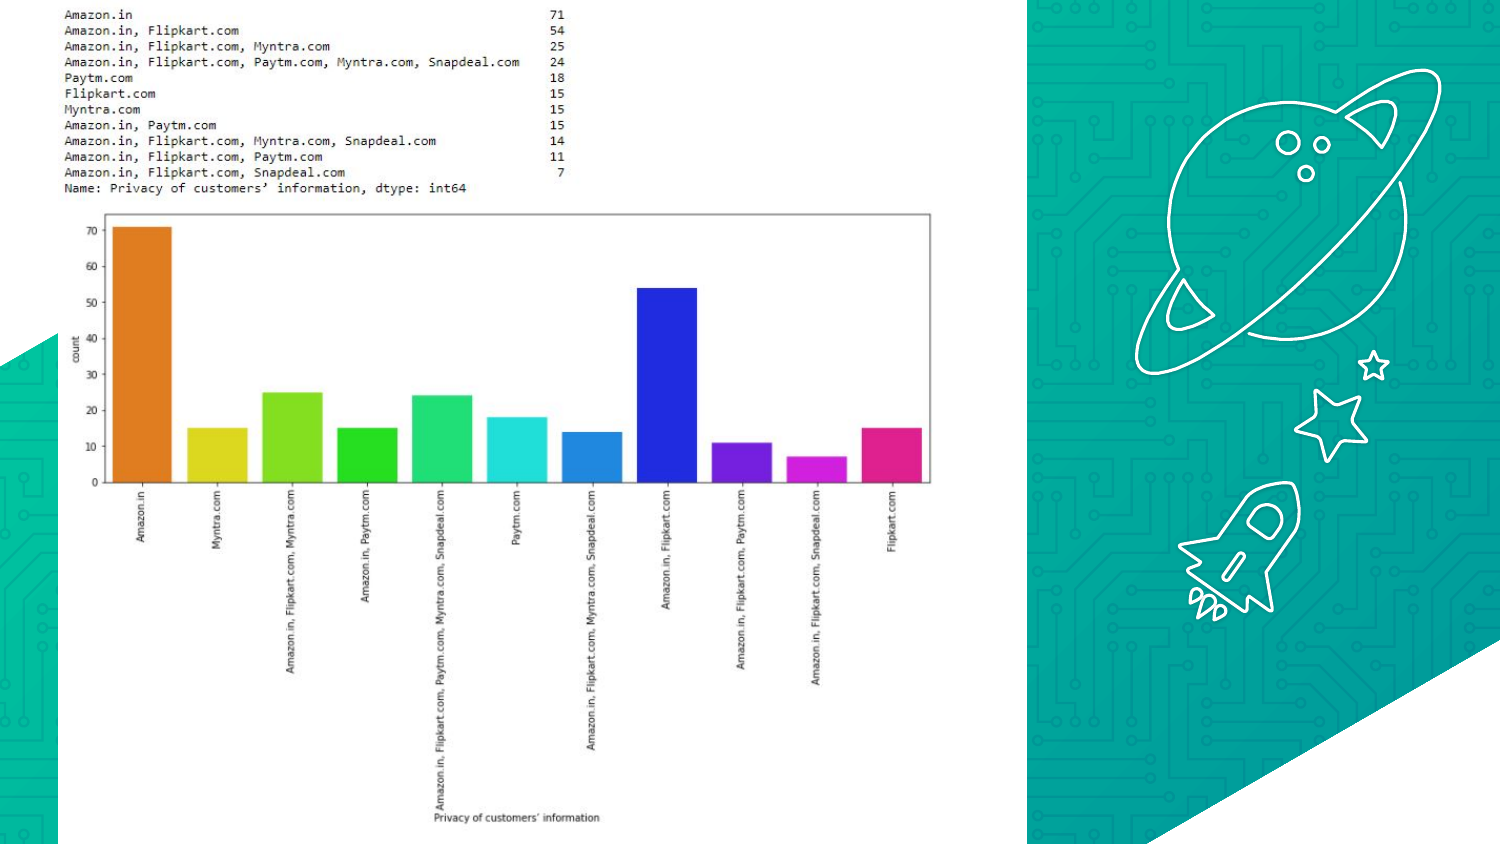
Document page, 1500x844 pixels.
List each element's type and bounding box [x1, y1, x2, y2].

picture [58, 0, 1027, 844]
text_box [1181, 489, 1307, 615]
text_box [1136, 70, 1440, 374]
